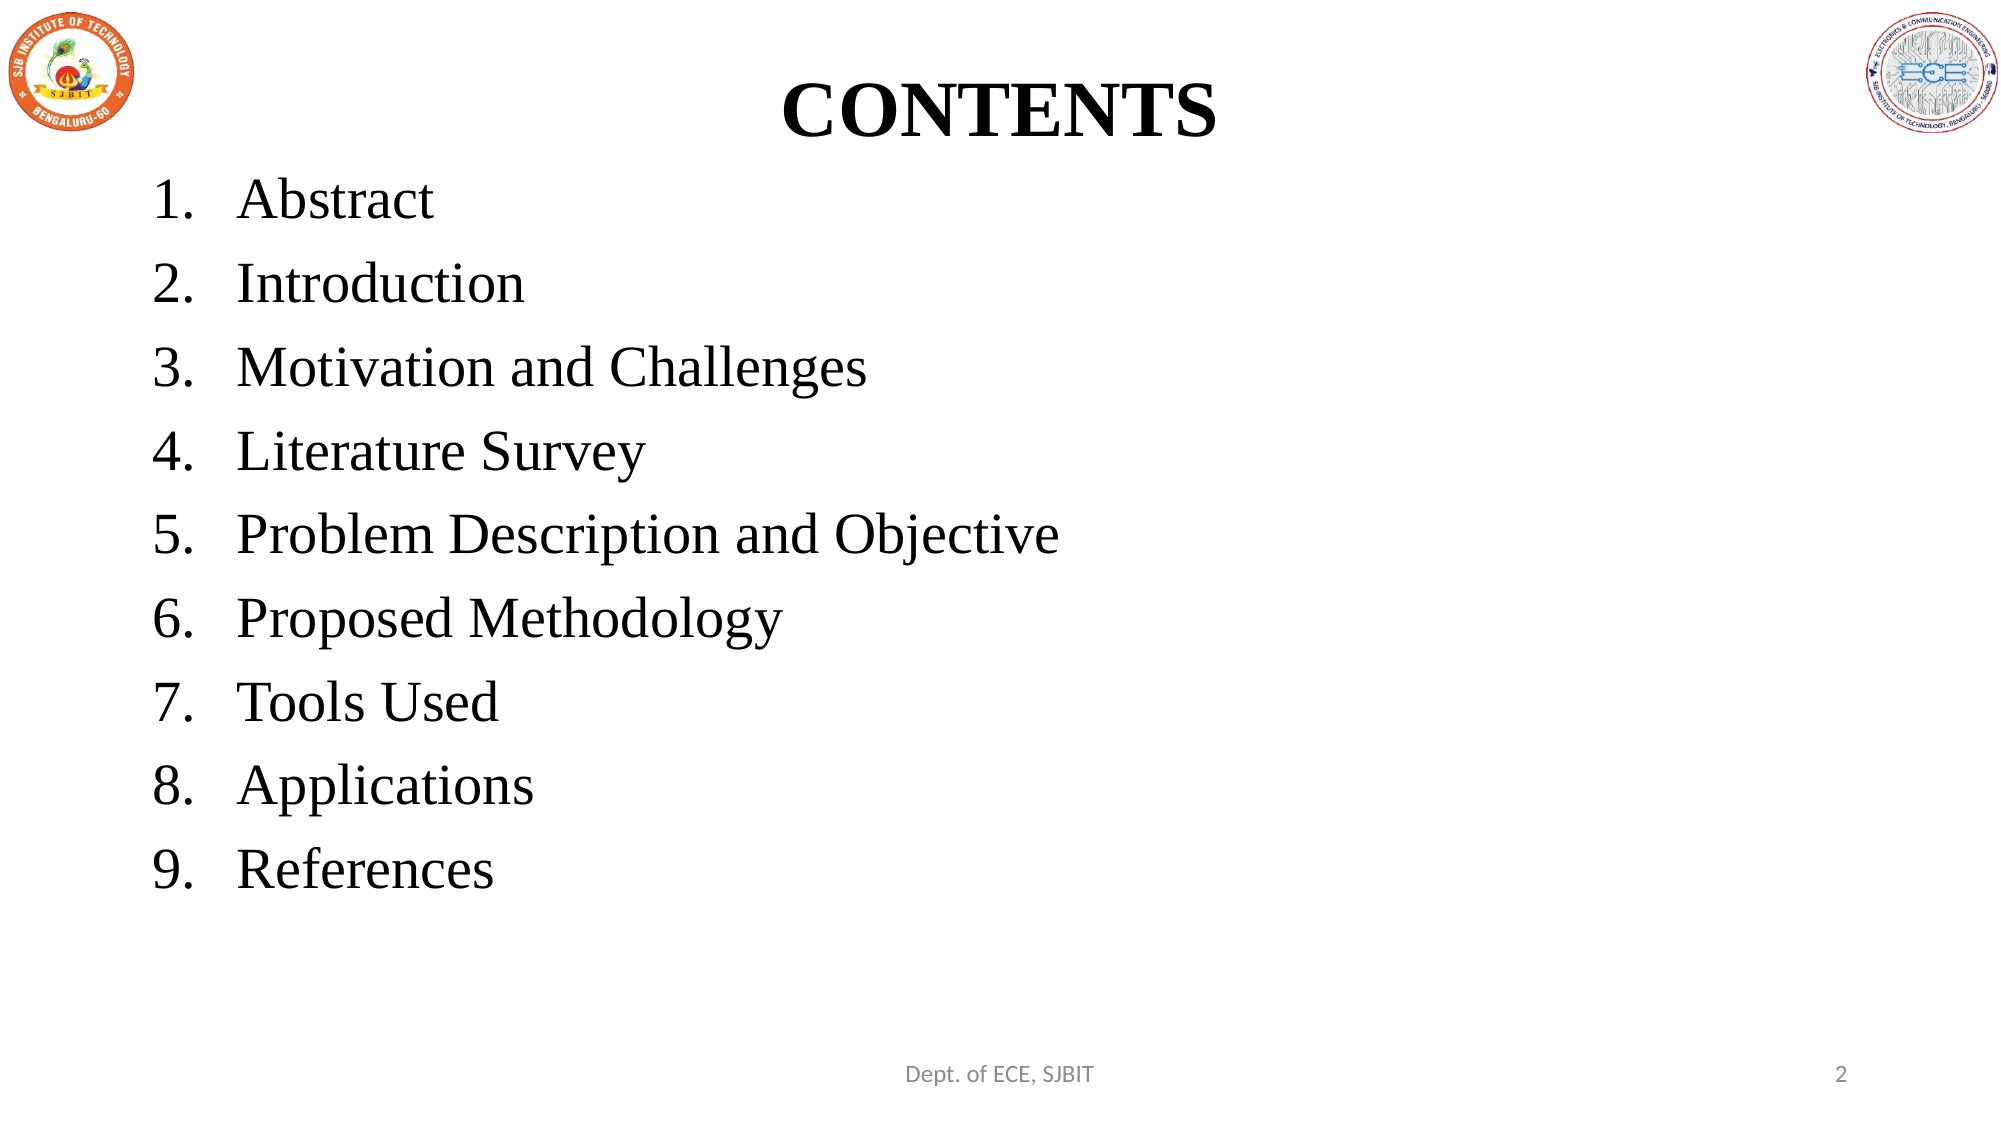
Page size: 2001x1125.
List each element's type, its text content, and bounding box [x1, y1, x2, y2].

slide_number 1 [1412, 1042, 1863, 1103]
title CONTENTS [137, 59, 1863, 161]
picture [8, 12, 134, 133]
footer Dept. of ECE, SJBIT [662, 1042, 1338, 1103]
list Abstract Introduction Motivation and Challenges Literature Survey Problem Description and Objective Proposed Methodology Tools Used Applications References [137, 161, 1863, 1043]
picture [1866, 12, 1998, 133]
